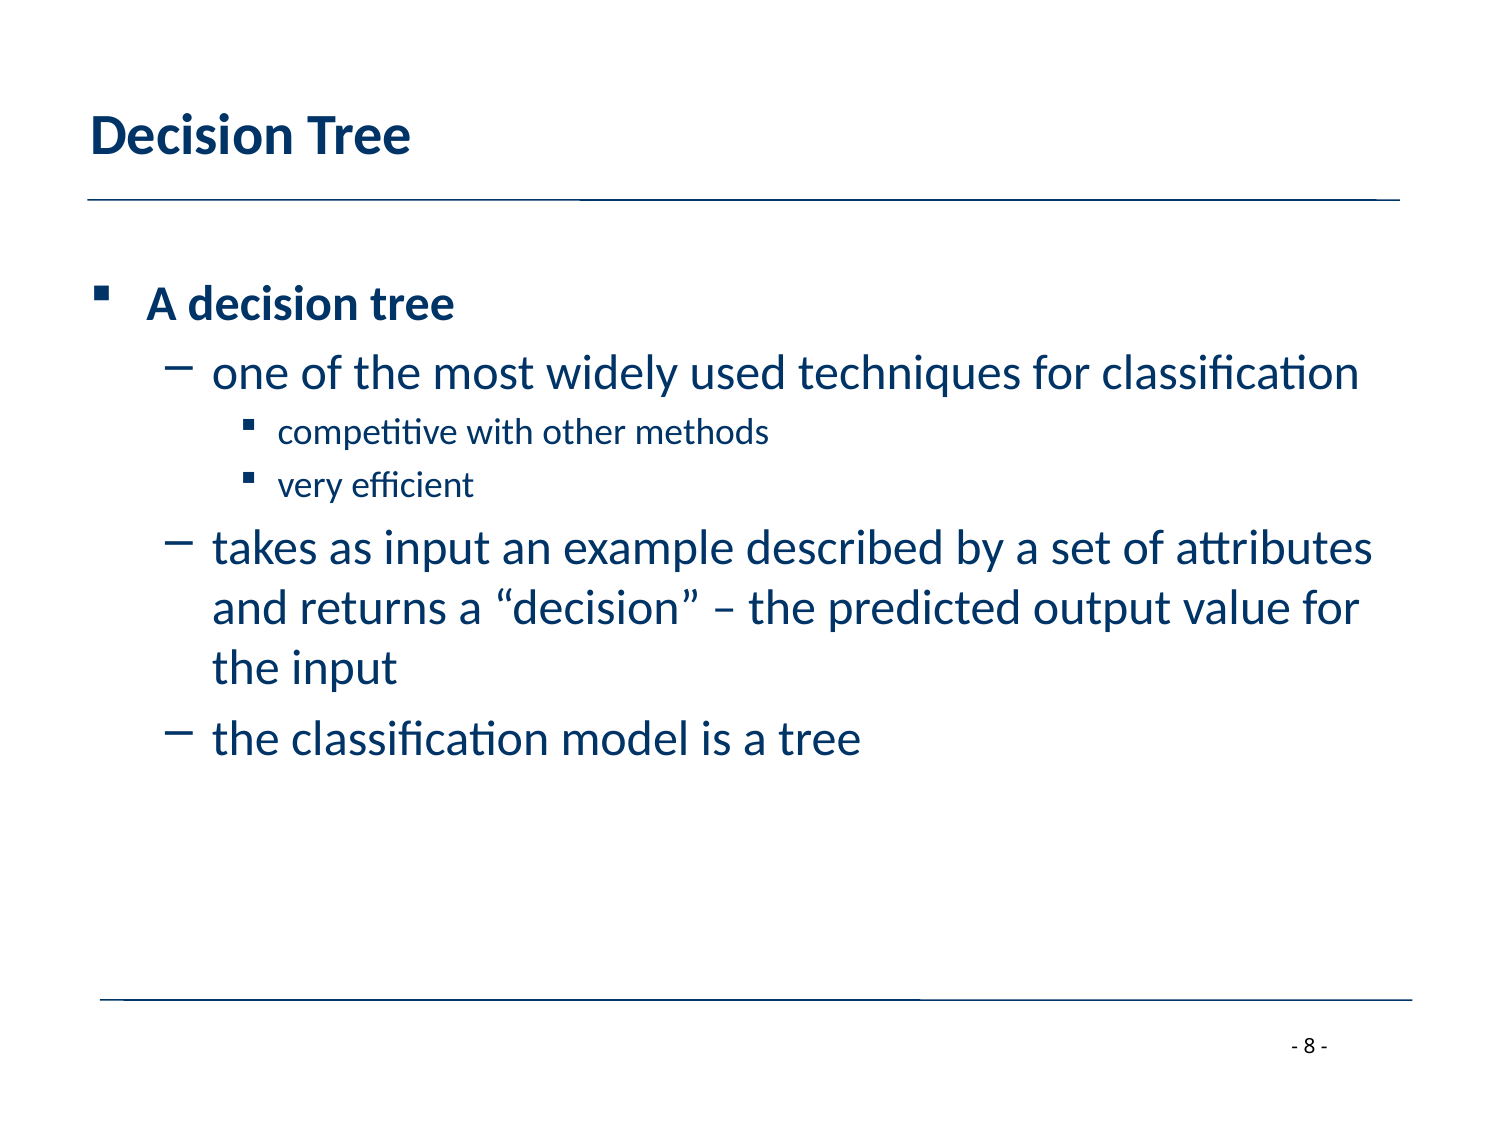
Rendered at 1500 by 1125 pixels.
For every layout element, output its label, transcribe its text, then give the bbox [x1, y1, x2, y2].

title Decision Tree [75, 37, 1425, 225]
list A decision tree one of the most widely used techniques for classification competitive with other methods very efficient takes as input an example described by a set of attributes and returns a “decision” – the predicted output value for the input the classification model is a tree [75, 262, 1425, 1005]
